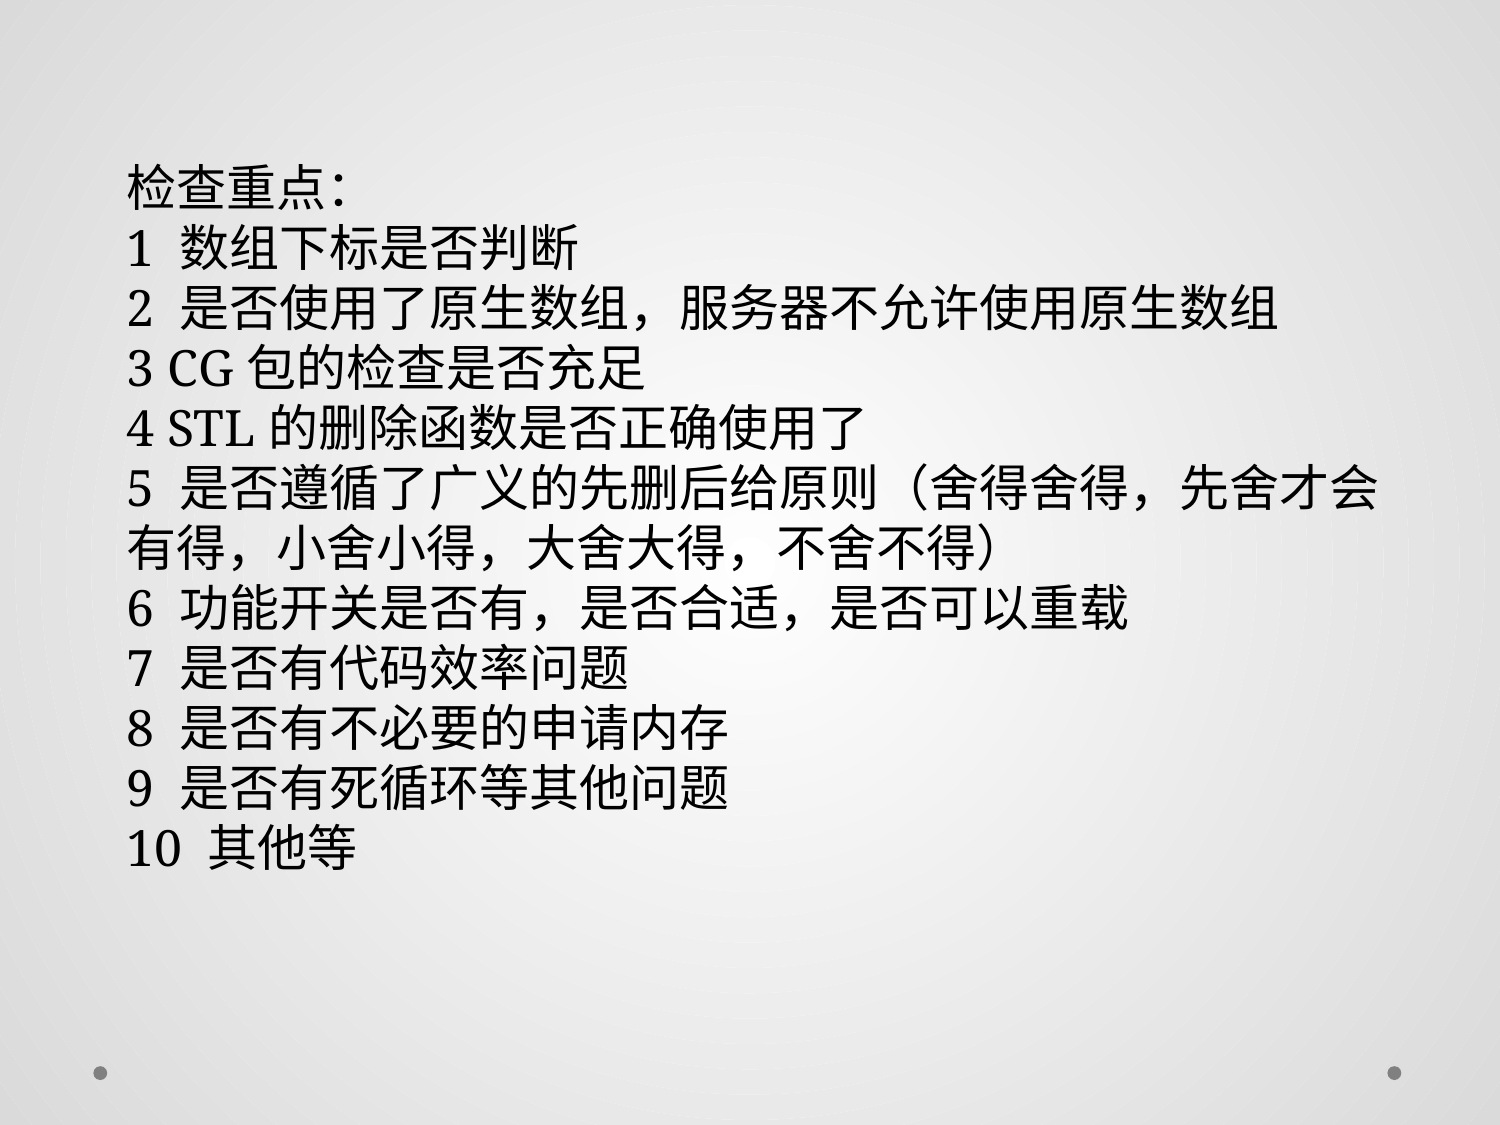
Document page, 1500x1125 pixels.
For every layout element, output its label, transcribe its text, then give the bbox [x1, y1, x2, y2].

text_box 检查重点： 1 数组下标是否判断 2 是否使用了原生数组，服务器不允许使用原生数组 3 CG包的检查是否充足 4 STL的删除函数是否正确使用了 5 是否遵循了广义的先删后给原则（舍得舍得，先舍才会有得，小舍小得，大舍大得，不舍不得） 6 功能开关是否有，是否合适，是否可以重载 7 是否有代码效率问题 8 是否有不必要的申请内存 9 是否有死循环等其他问题 10 其他等 [112, 148, 1400, 884]
